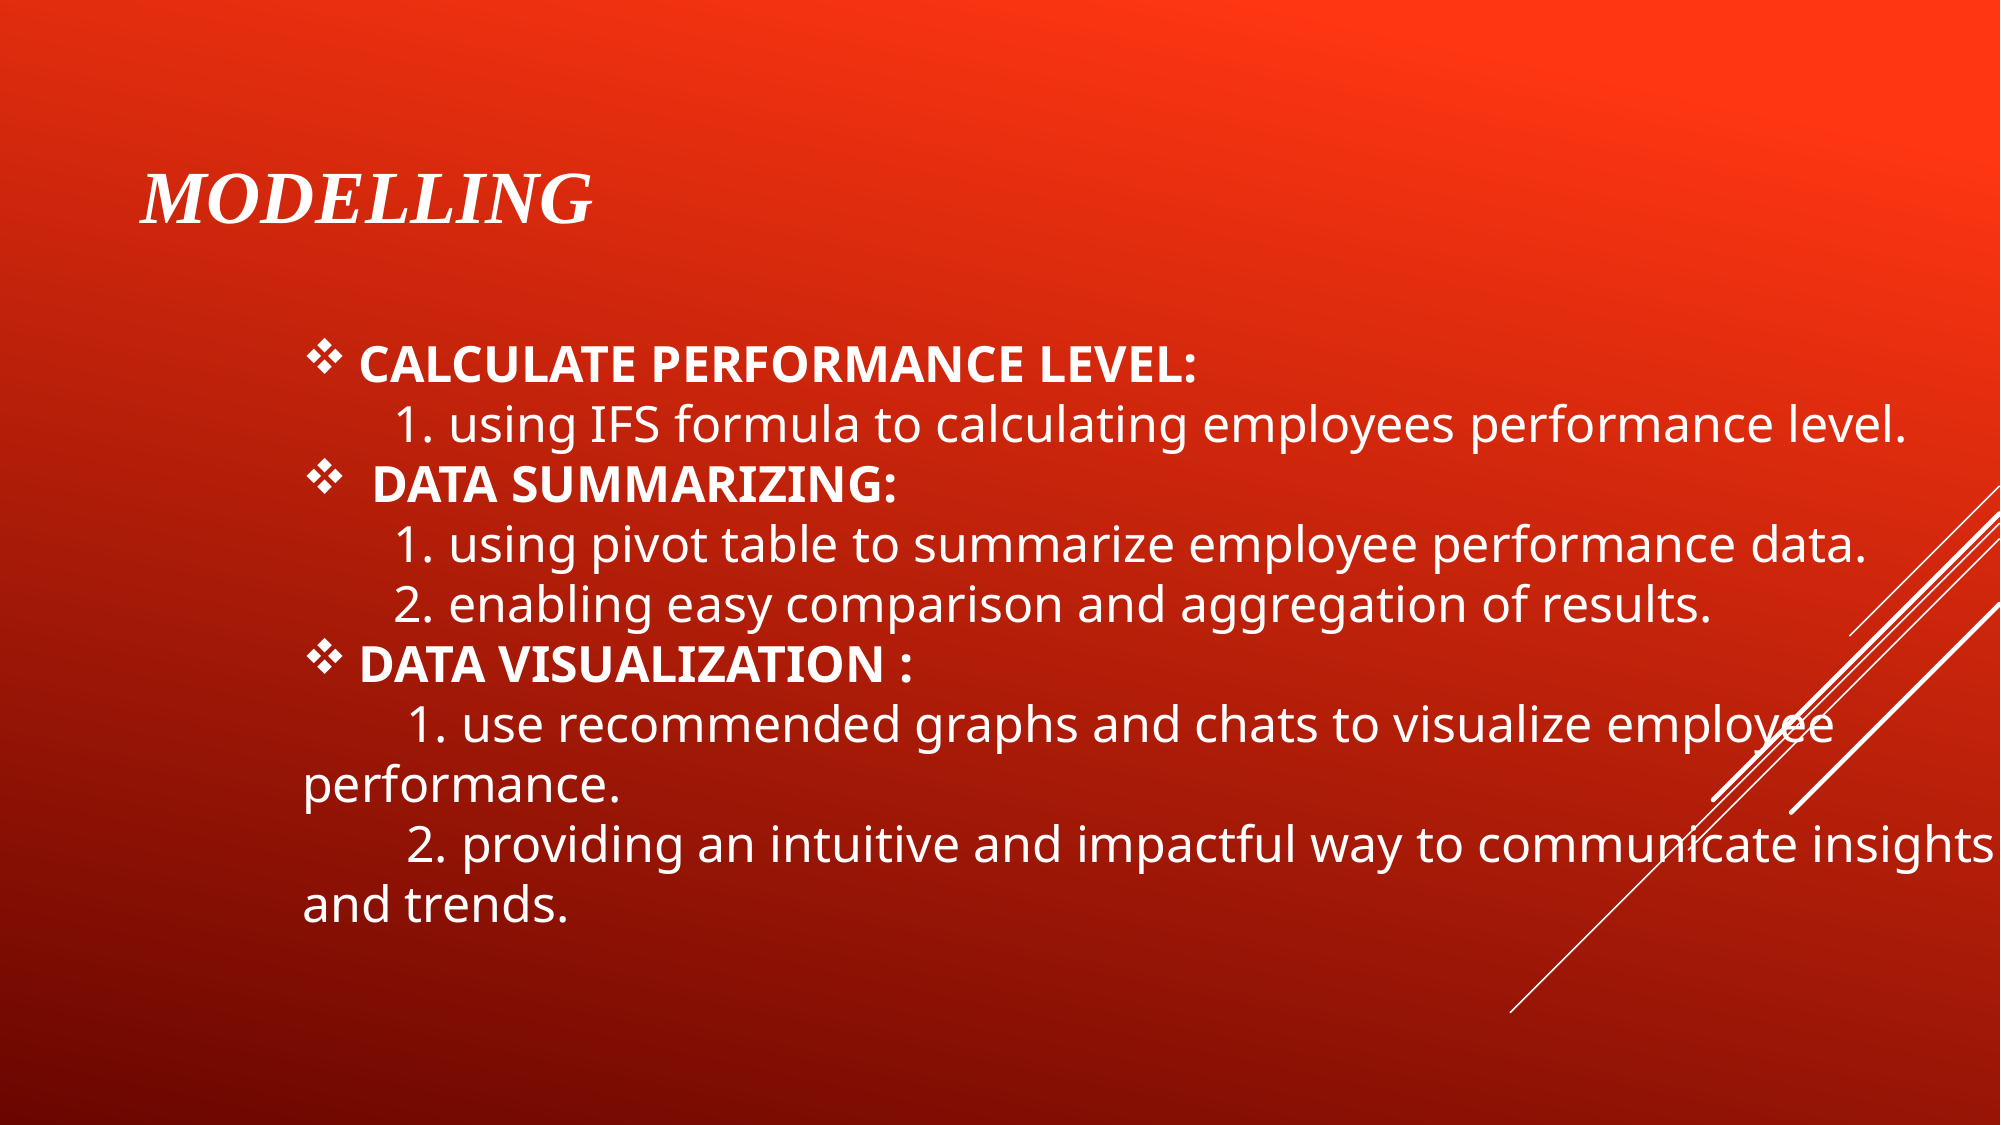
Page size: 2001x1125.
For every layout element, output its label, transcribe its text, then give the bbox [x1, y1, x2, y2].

title MODELLING [125, 87, 1538, 300]
text_box CALCULATE PERFORMANCE LEVEL: 1. using IFS formula to calculating employees performance level. DATA SUMMARIZING: 1. using pivot table to summarize employee performance data. 2. enabling easy comparison and aggregation of results. DATA VISUALIZATION : 1. use recommended graphs and chats to visualize employee performance. 2. providing an intuitive and impactful way to communicate insights and trends. [287, 324, 2000, 940]
